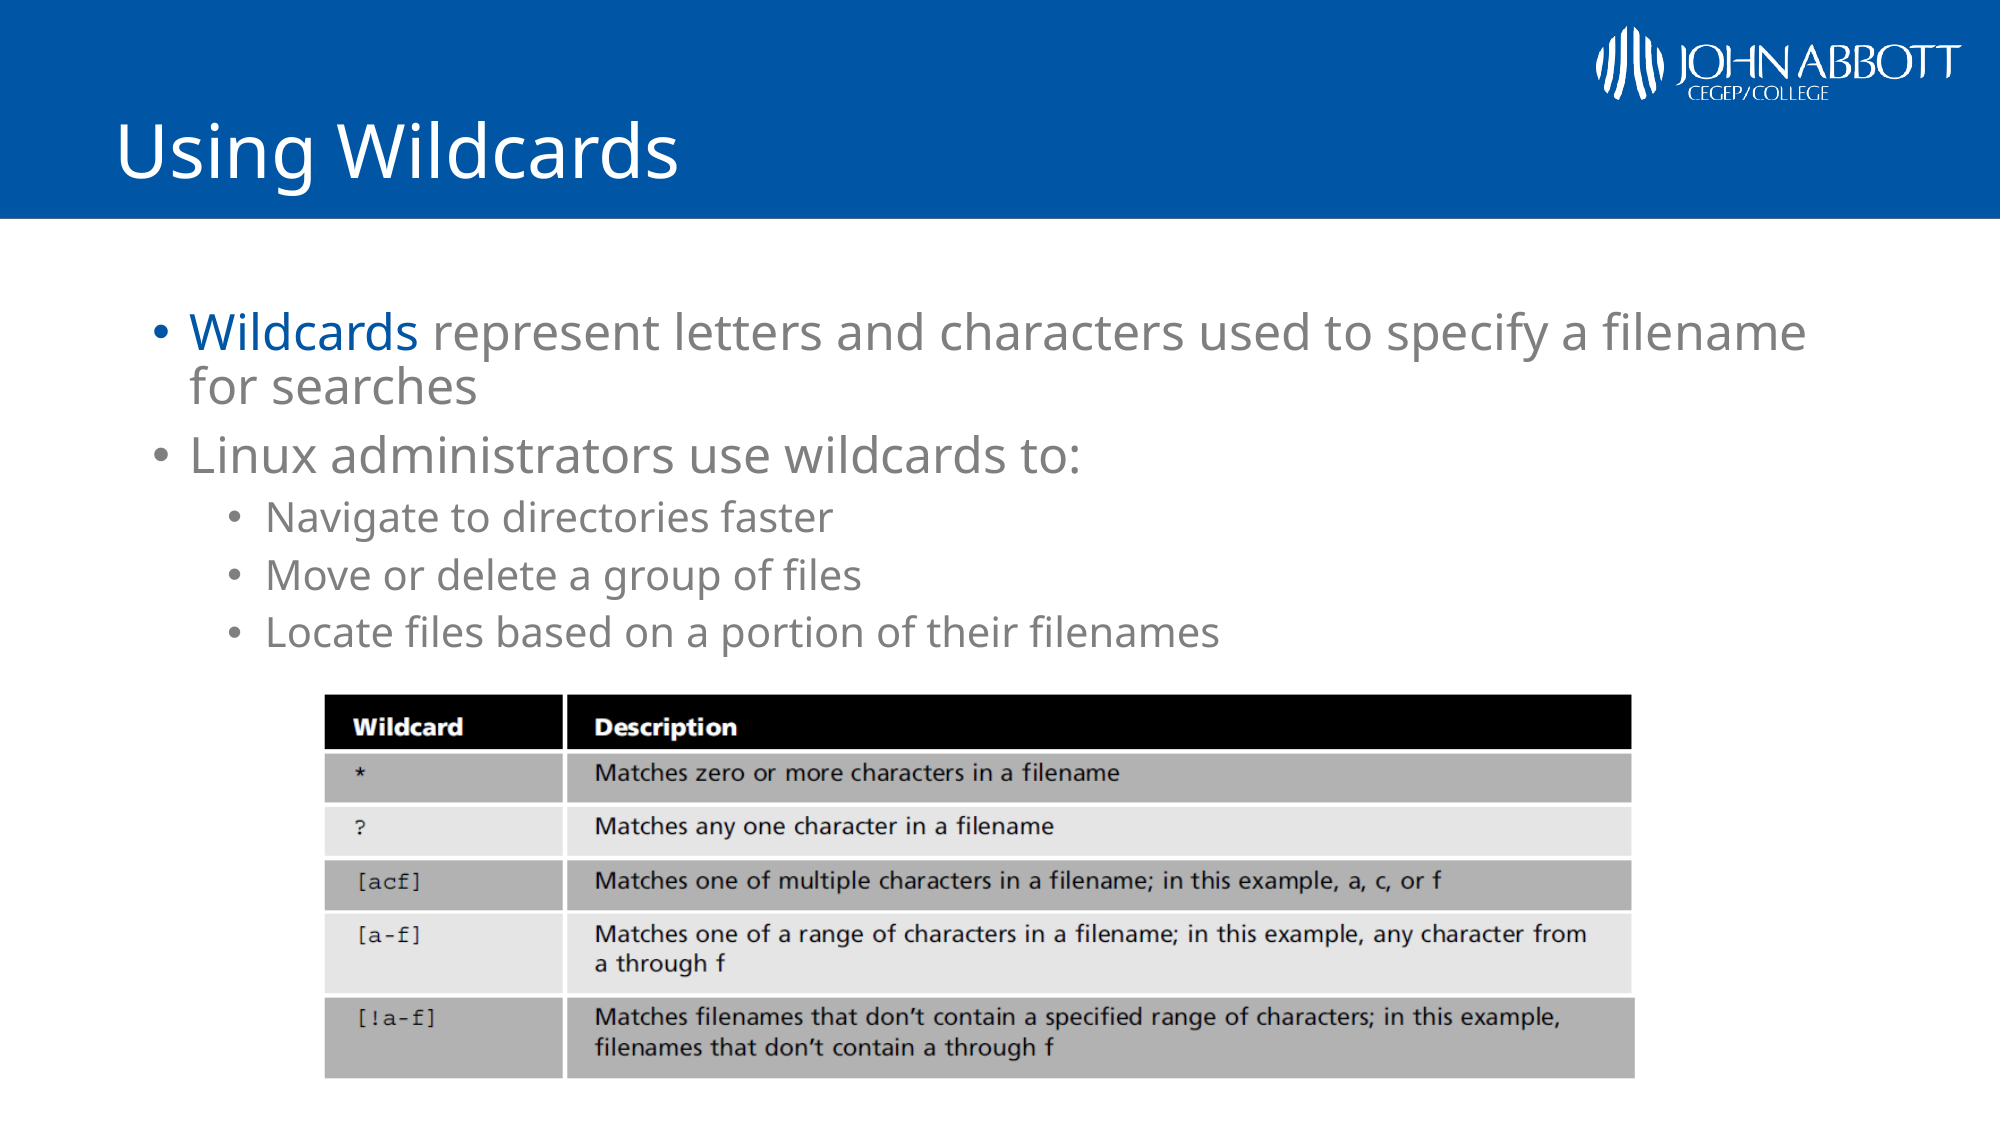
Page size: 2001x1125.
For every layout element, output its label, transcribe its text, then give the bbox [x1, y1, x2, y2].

picture [1863, 26, 1962, 100]
picture [318, 689, 1645, 1084]
title Using Wildcards [99, 0, 1863, 202]
list Wildcards represent letters and characters used to specify a filename for searches Linux administrators use wildcards to: Navigate to directories faster Move or delete a group of files Locate files based on a portion of their filenames [137, 299, 1863, 1014]
